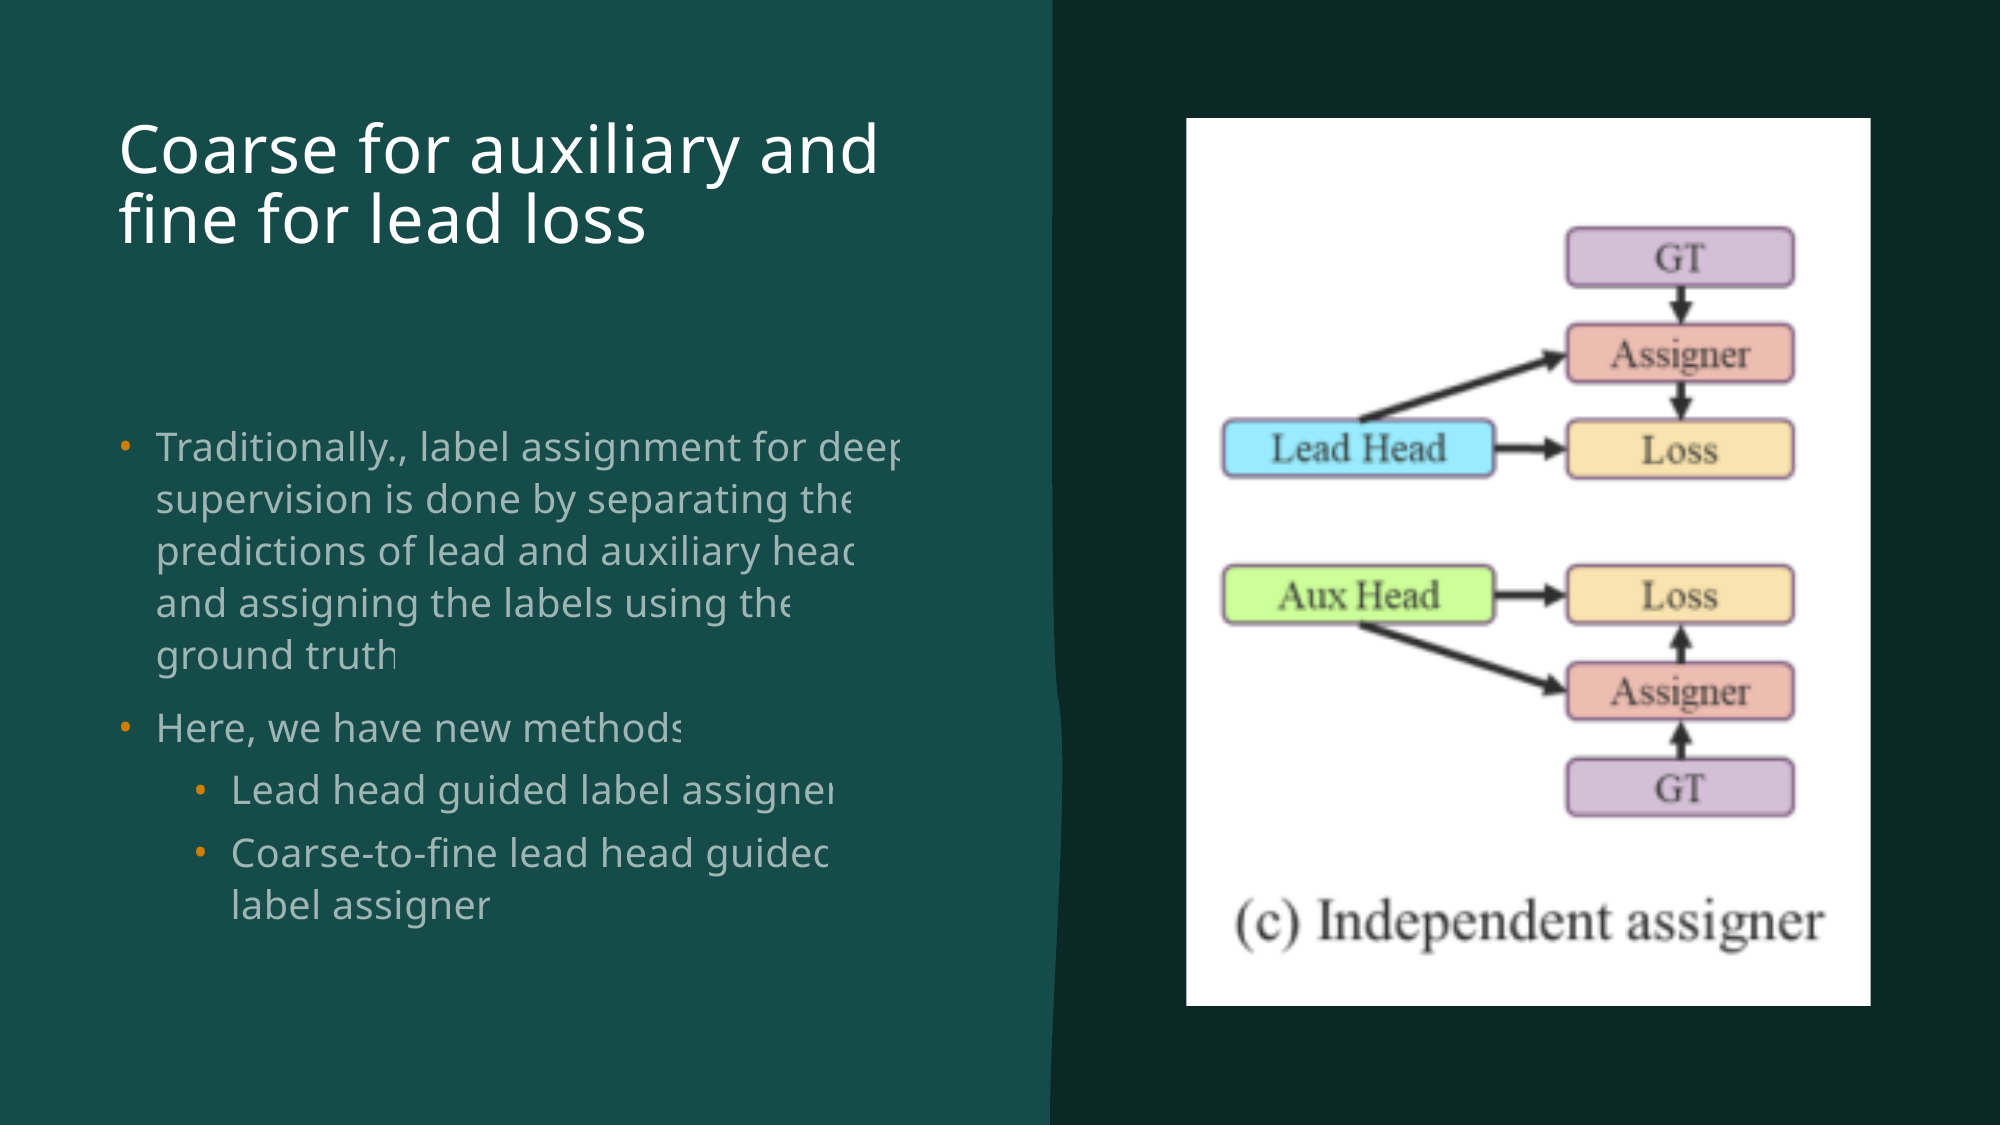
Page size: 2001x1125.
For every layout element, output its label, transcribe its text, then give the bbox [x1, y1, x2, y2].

text_box [1048, 0, 2000, 1125]
picture [1186, 118, 1871, 1006]
title Coarse for auxiliary and fine for lead loss [118, 101, 937, 344]
list Traditionally., label assignment for deep supervision is done by separating the predictions of lead and auxiliary head and assigning the labels using the ground truth Here, we have new methods Lead head guided label assigner Coarse-to-fine lead head guided label assigner [118, 416, 937, 945]
text_box [0, 0, 1061, 1125]
